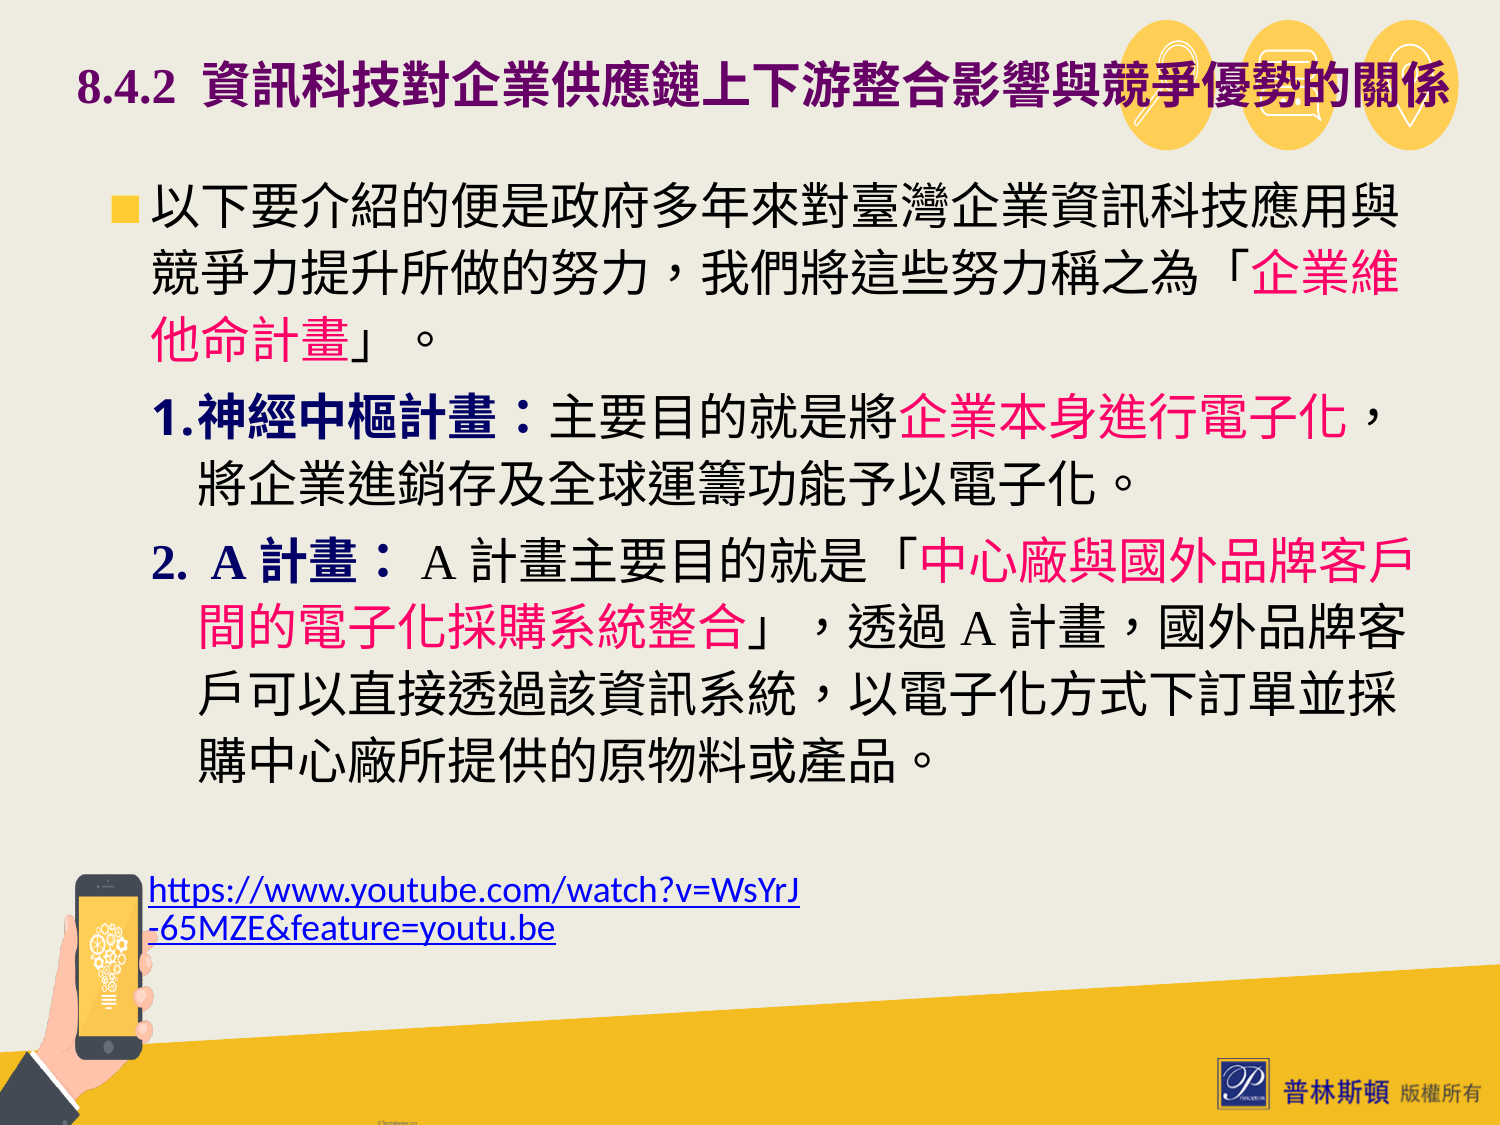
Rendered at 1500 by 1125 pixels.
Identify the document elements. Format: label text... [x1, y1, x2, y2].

list 以下要介紹的便是政府多年來對臺灣企業資訊科技應用與競爭力提升所做的努力，我們將這些努力稱之為「企業維他命計畫」。 神經中樞計畫：主要目的就是將企業本身進行電子化，將企業進銷存及全球運籌功能予以電子化。 A計畫：A計畫主要目的就是「中心廠與國外品牌客戶間的電子化採購系統整合」，透過A計畫，國外品牌客戶可以直接透過該資訊系統，以電子化方式下訂單並採購中心廠所提供的原物料或產品。 [76, 160, 1459, 1059]
picture [103, 187, 139, 223]
picture [1217, 1058, 1500, 1125]
picture [0, 811, 420, 1125]
text_box https://www.youtube.com/watch?v=WsYrJ-65MZE&feature=youtu.be [74, 858, 825, 918]
title 8.4.2 資訊科技對企業供應鏈上下游整合影響與競爭優勢的關係 [76, 19, 1459, 114]
